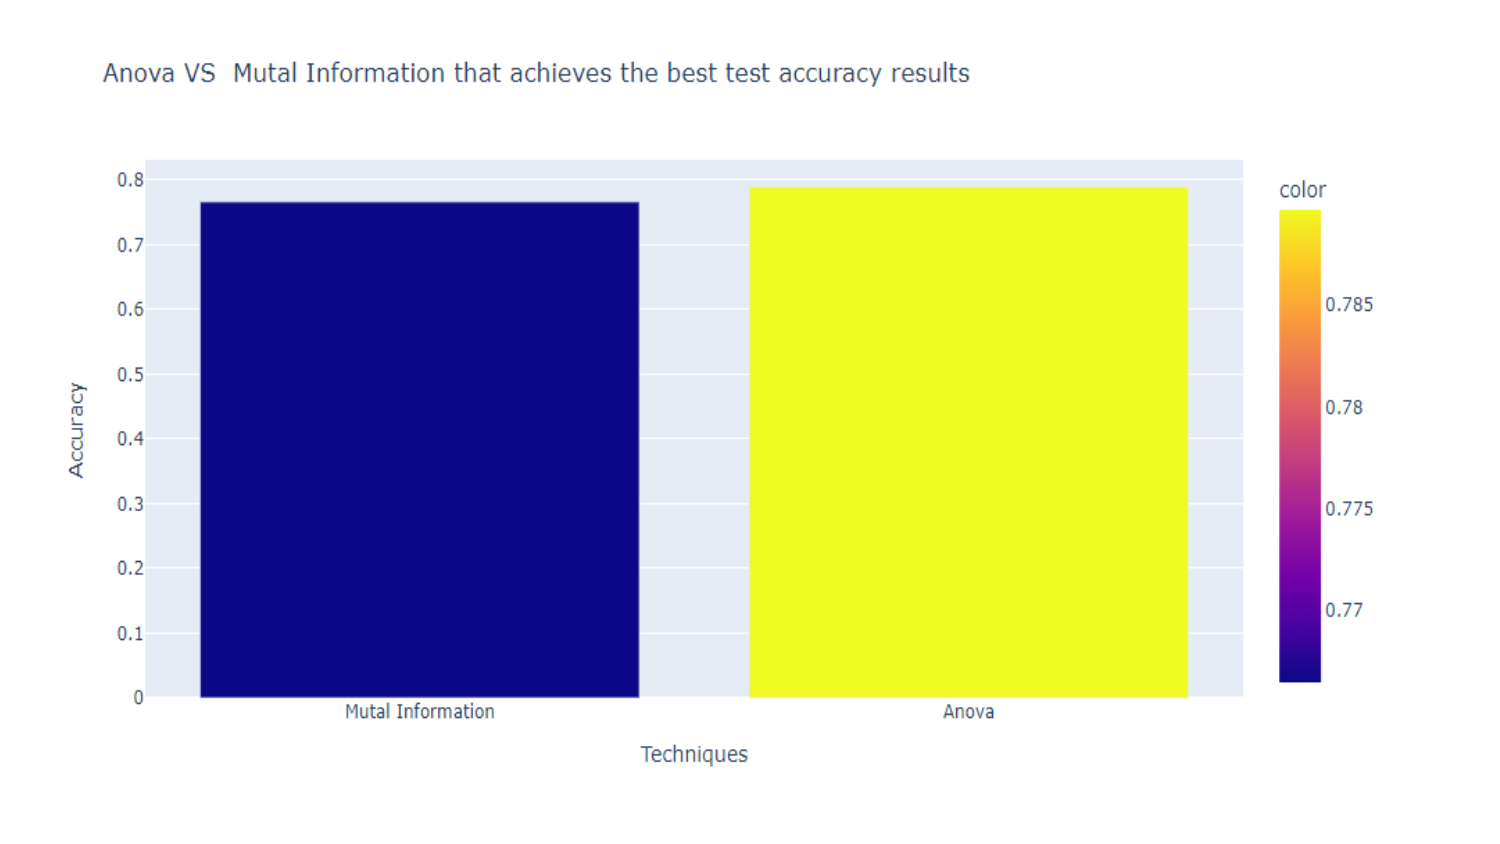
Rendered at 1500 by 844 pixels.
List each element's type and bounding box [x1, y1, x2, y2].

picture [58, 37, 1396, 784]
